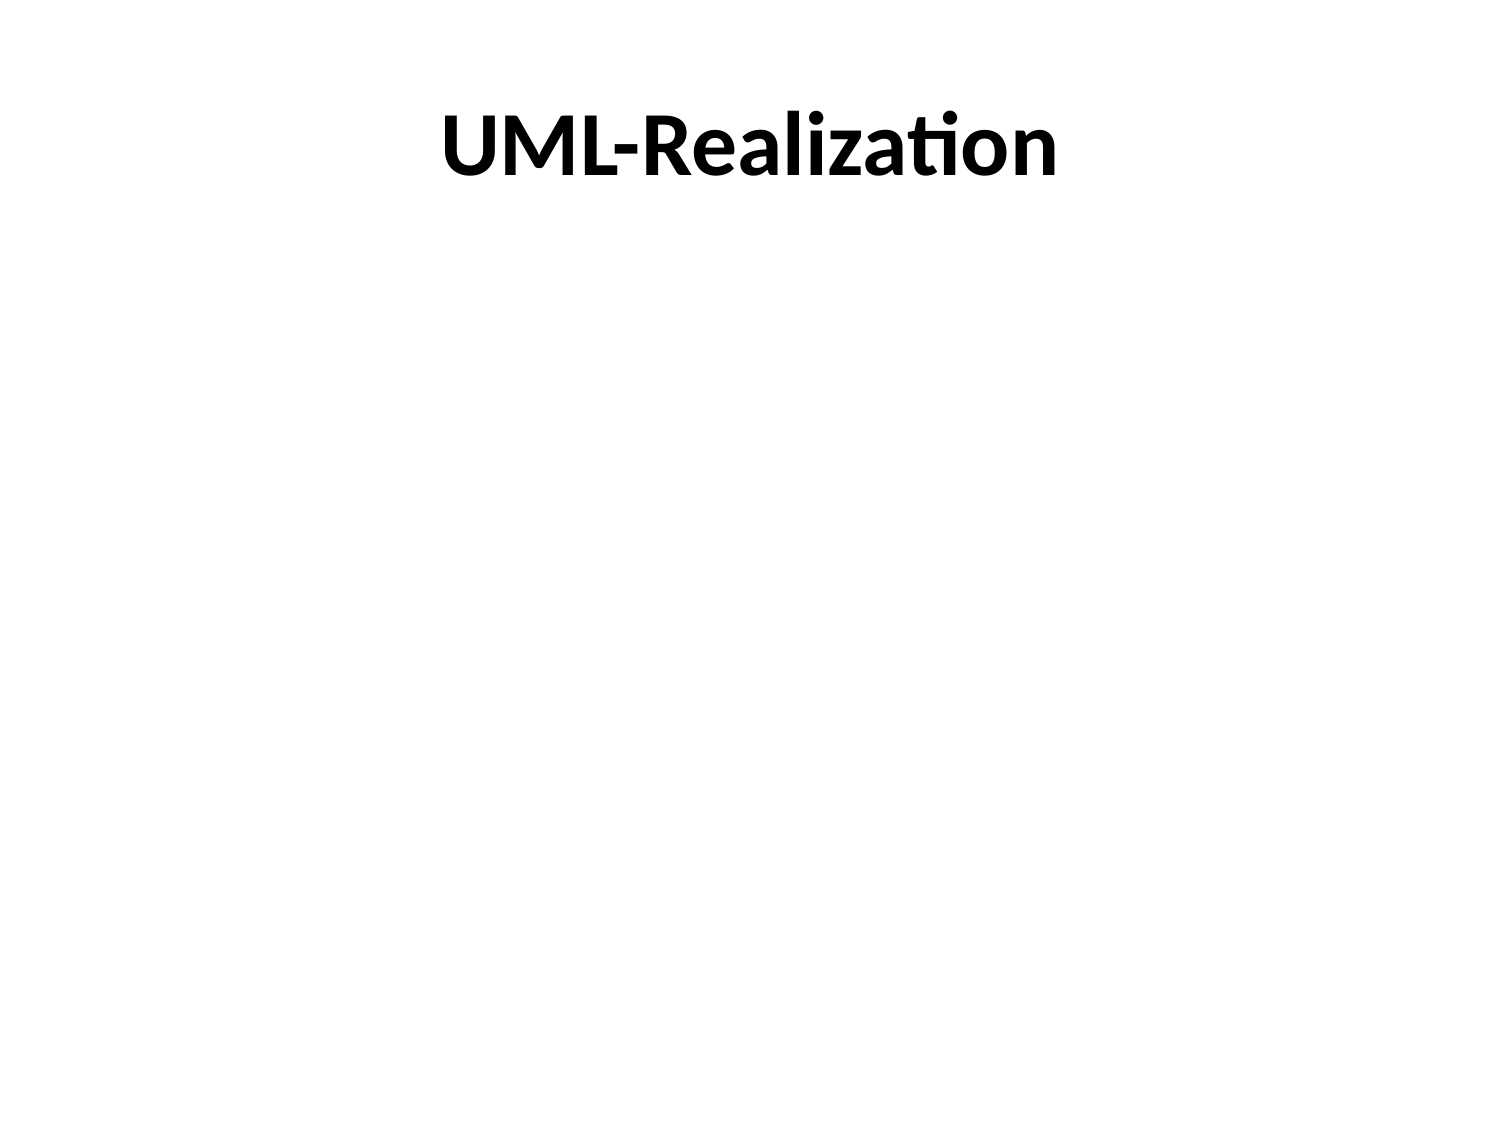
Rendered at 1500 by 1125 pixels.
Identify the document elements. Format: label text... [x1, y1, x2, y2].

title UML-Realization [75, 45, 1425, 233]
